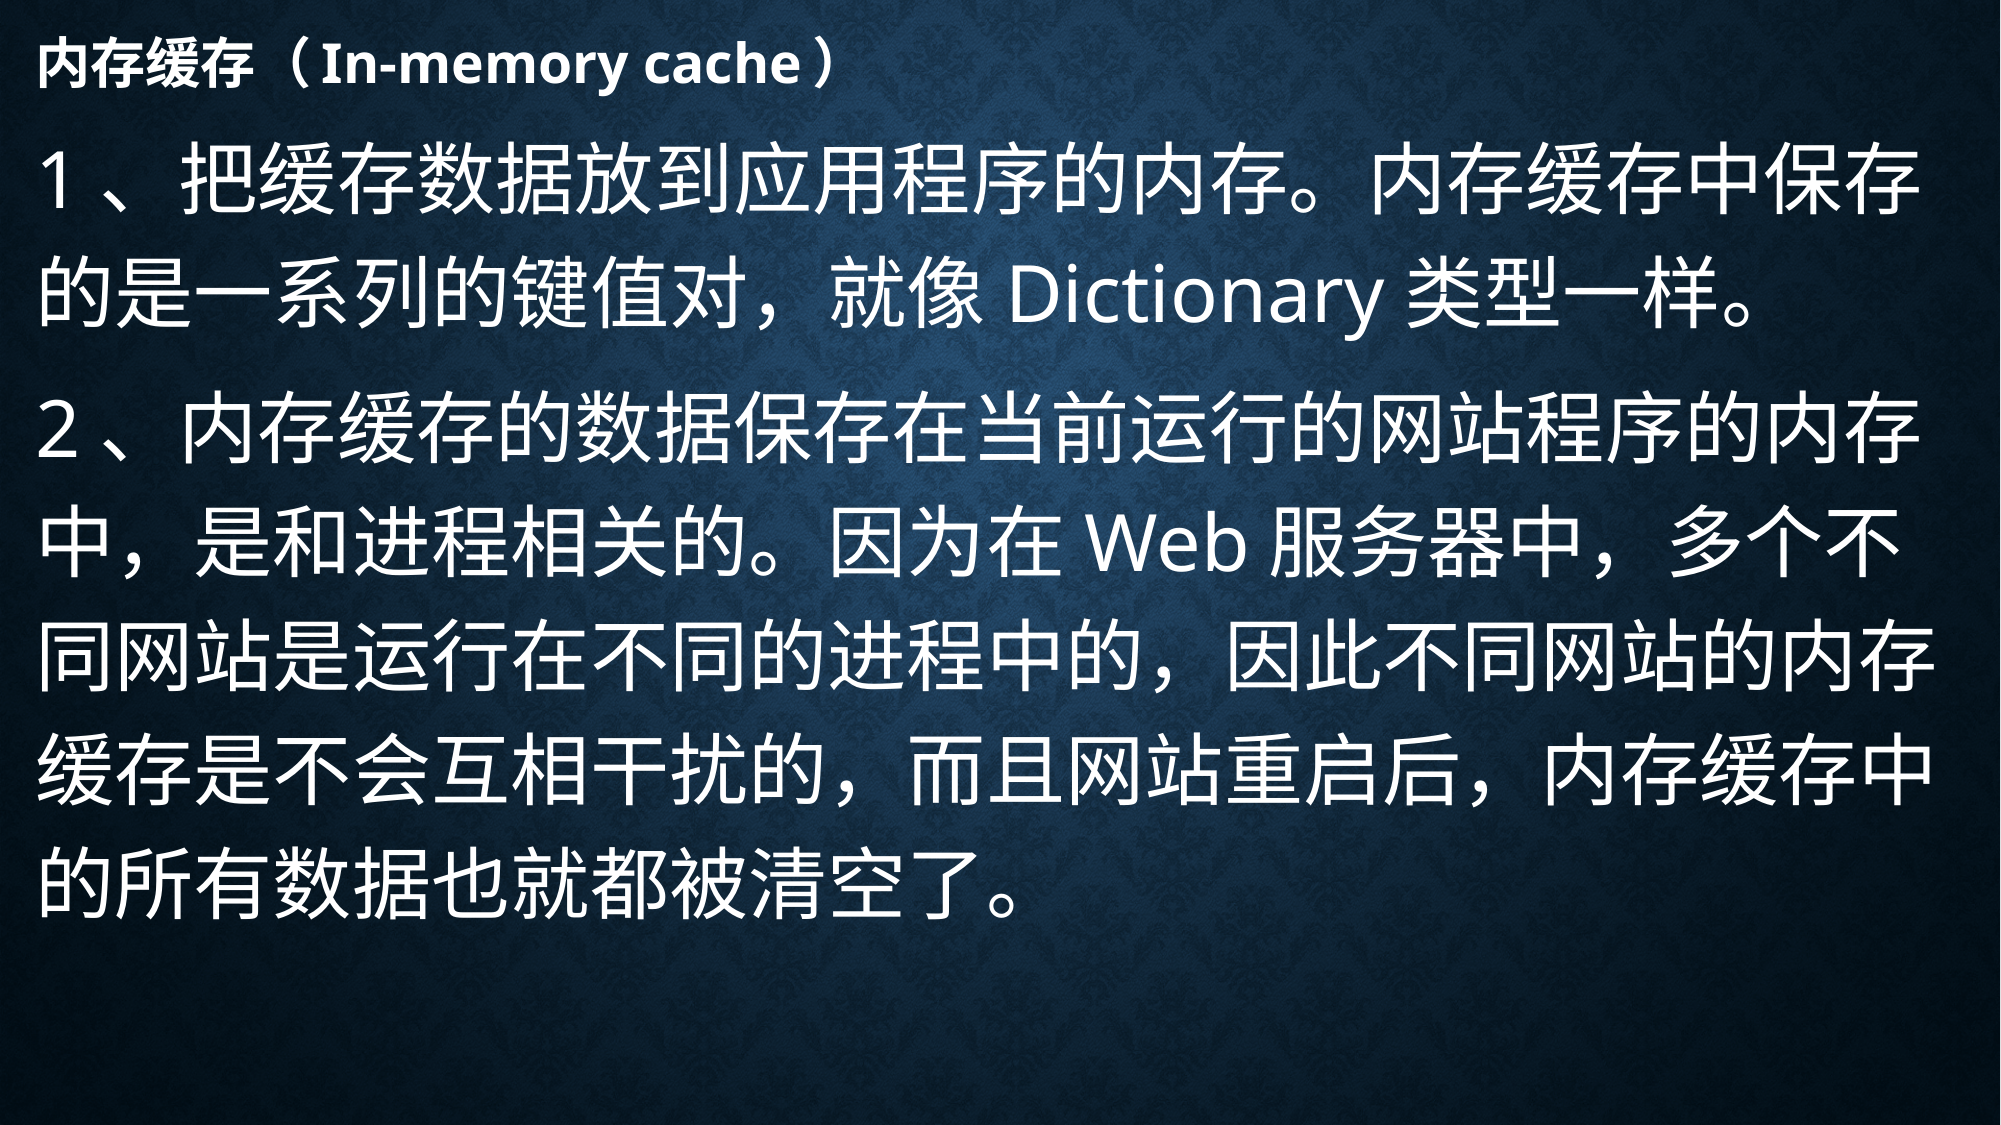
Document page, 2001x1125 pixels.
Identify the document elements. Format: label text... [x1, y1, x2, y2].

list 1、把缓存数据放到应用程序的内存。内存缓存中保存的是一系列的键值对，就像Dictionary类型一样。 2、内存缓存的数据保存在当前运行的网站程序的内存中，是和进程相关的。因为在Web服务器中，多个不同网站是运行在不同的进程中的，因此不同网站的内存缓存是不会互相干扰的，而且网站重启后，内存缓存中的所有数据也就都被清空了。 [20, 103, 1980, 1125]
title 内存缓存（In-memory cache） [20, 28, 1711, 103]
